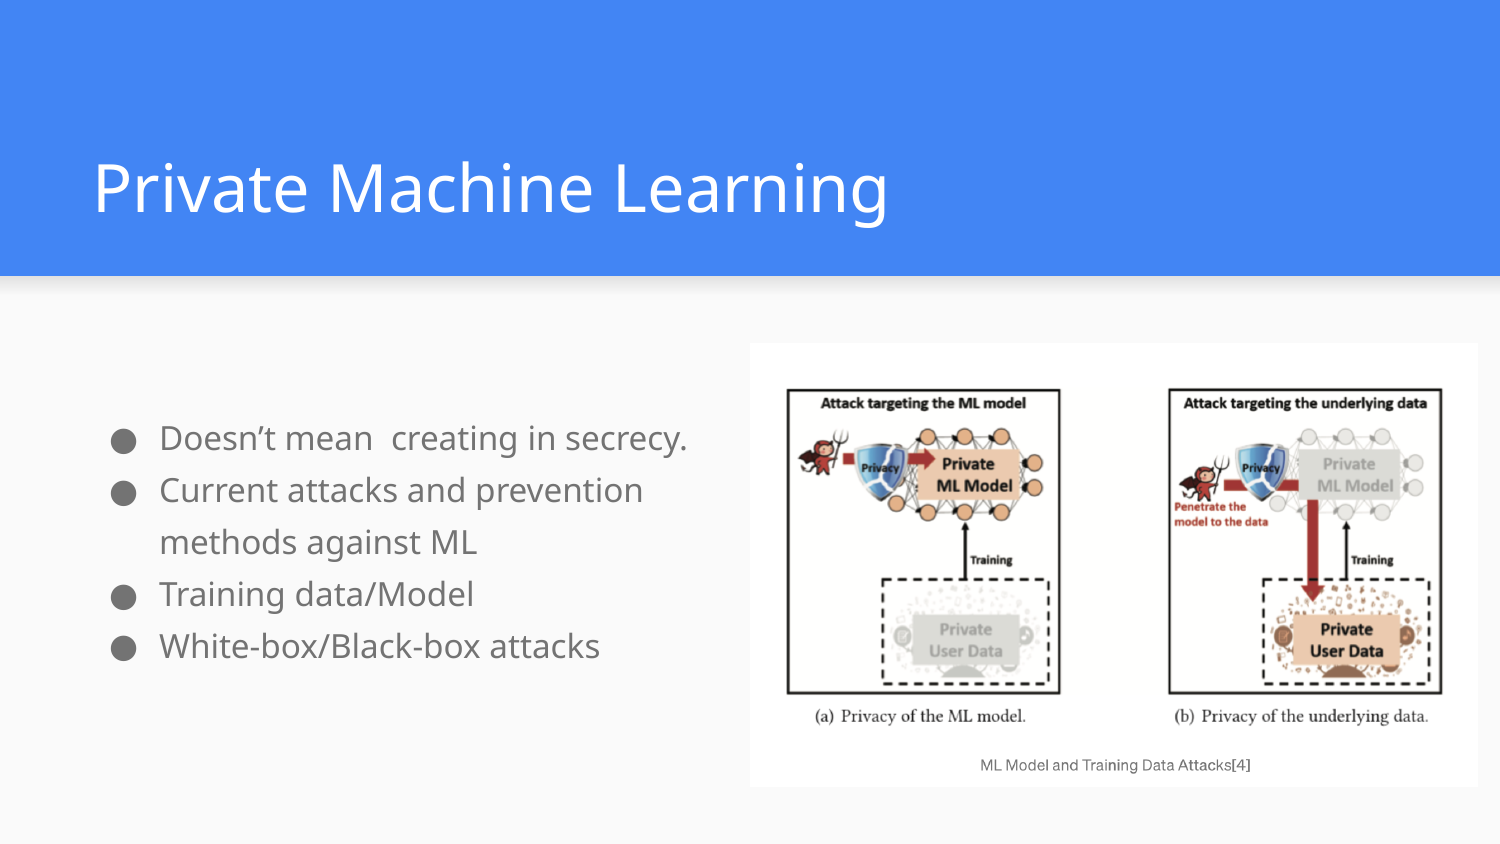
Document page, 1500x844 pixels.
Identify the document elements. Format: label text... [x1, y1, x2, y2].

list Doesn’t mean creating in secrecy. Current attacks and prevention methods against ML Training data/Model White-box/Black-box attacks [77, 392, 711, 738]
title Private Machine Learning [77, 121, 1427, 248]
picture [749, 343, 1478, 787]
